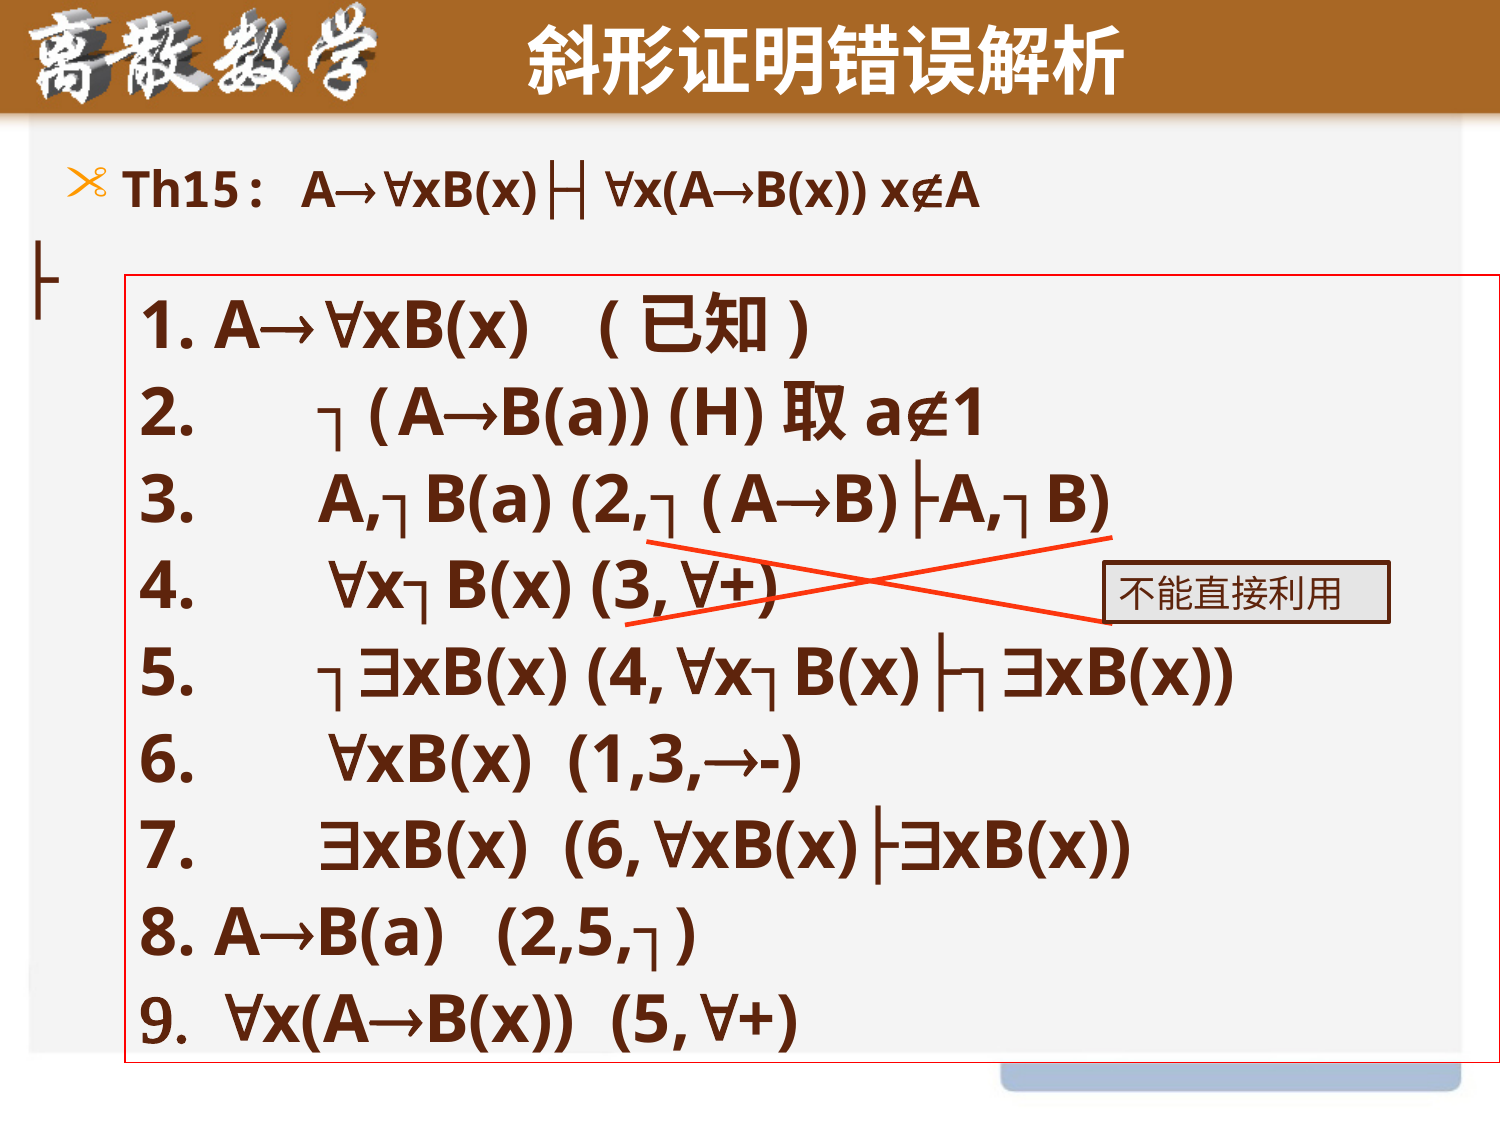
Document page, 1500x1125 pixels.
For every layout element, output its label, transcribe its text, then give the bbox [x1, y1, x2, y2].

picture [0, 0, 1500, 1125]
text_box 不能直接利用 [1116, 560, 1391, 624]
text_box AxB(x) (已知) ┐(AB(a)) (H)取a1 A,┐B(a) (2,┐(AB)├A,┐B) x┐B(x) (3,+) ┐xB(x) (4,x┐B(x)├┐xB(x)) xB(x) (1,3,-) xB(x) (6,xB(x)├xB(x)) AB(a) (2,5,┐) x(AB(x)) (5,+) [125, 274, 1500, 1063]
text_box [624, 537, 1113, 626]
text_box ├ [3, 229, 74, 325]
list Th15: AxB(x)├┤x(AB(x)) xA [50, 149, 1438, 263]
title 斜形证明错误解析 [324, 42, 1329, 112]
